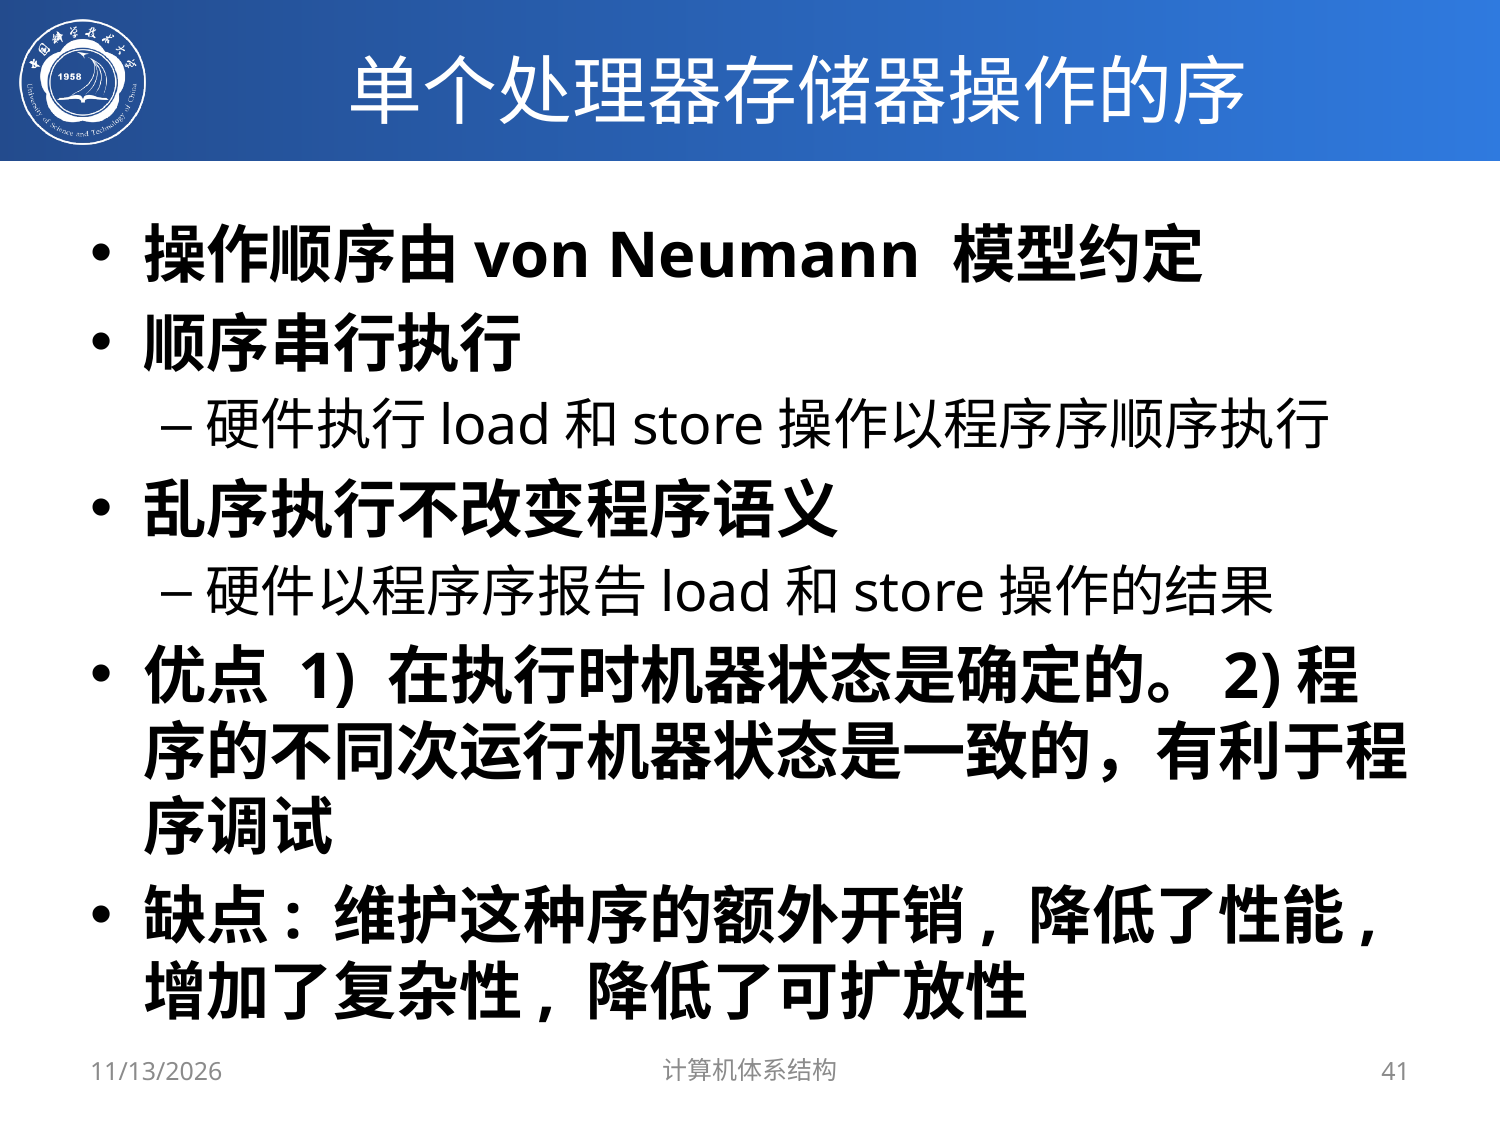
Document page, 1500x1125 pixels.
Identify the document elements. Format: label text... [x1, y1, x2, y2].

title 单个处理器存储器操作的序 [169, 24, 1425, 153]
slide_number 41 [1074, 1042, 1425, 1103]
list 操作顺序由von Neumann 模型约定 顺序串行执行 硬件执行load和store操作以程序序顺序执行 乱序执行不改变程序语义 硬件以程序序报告load和store操作的结果 优点 1) 在执行时机器状态是确定的。2)程序的不同次运行机器状态是一致的，有利于程序调试 缺点: 维护这种序的额外开销, 降低了性能,增加了复杂性, 降低了可扩放性 [75, 206, 1425, 1036]
picture [19, 19, 146, 145]
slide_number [75, 1042, 425, 1103]
footer 计算机体系结构 [512, 1042, 988, 1103]
